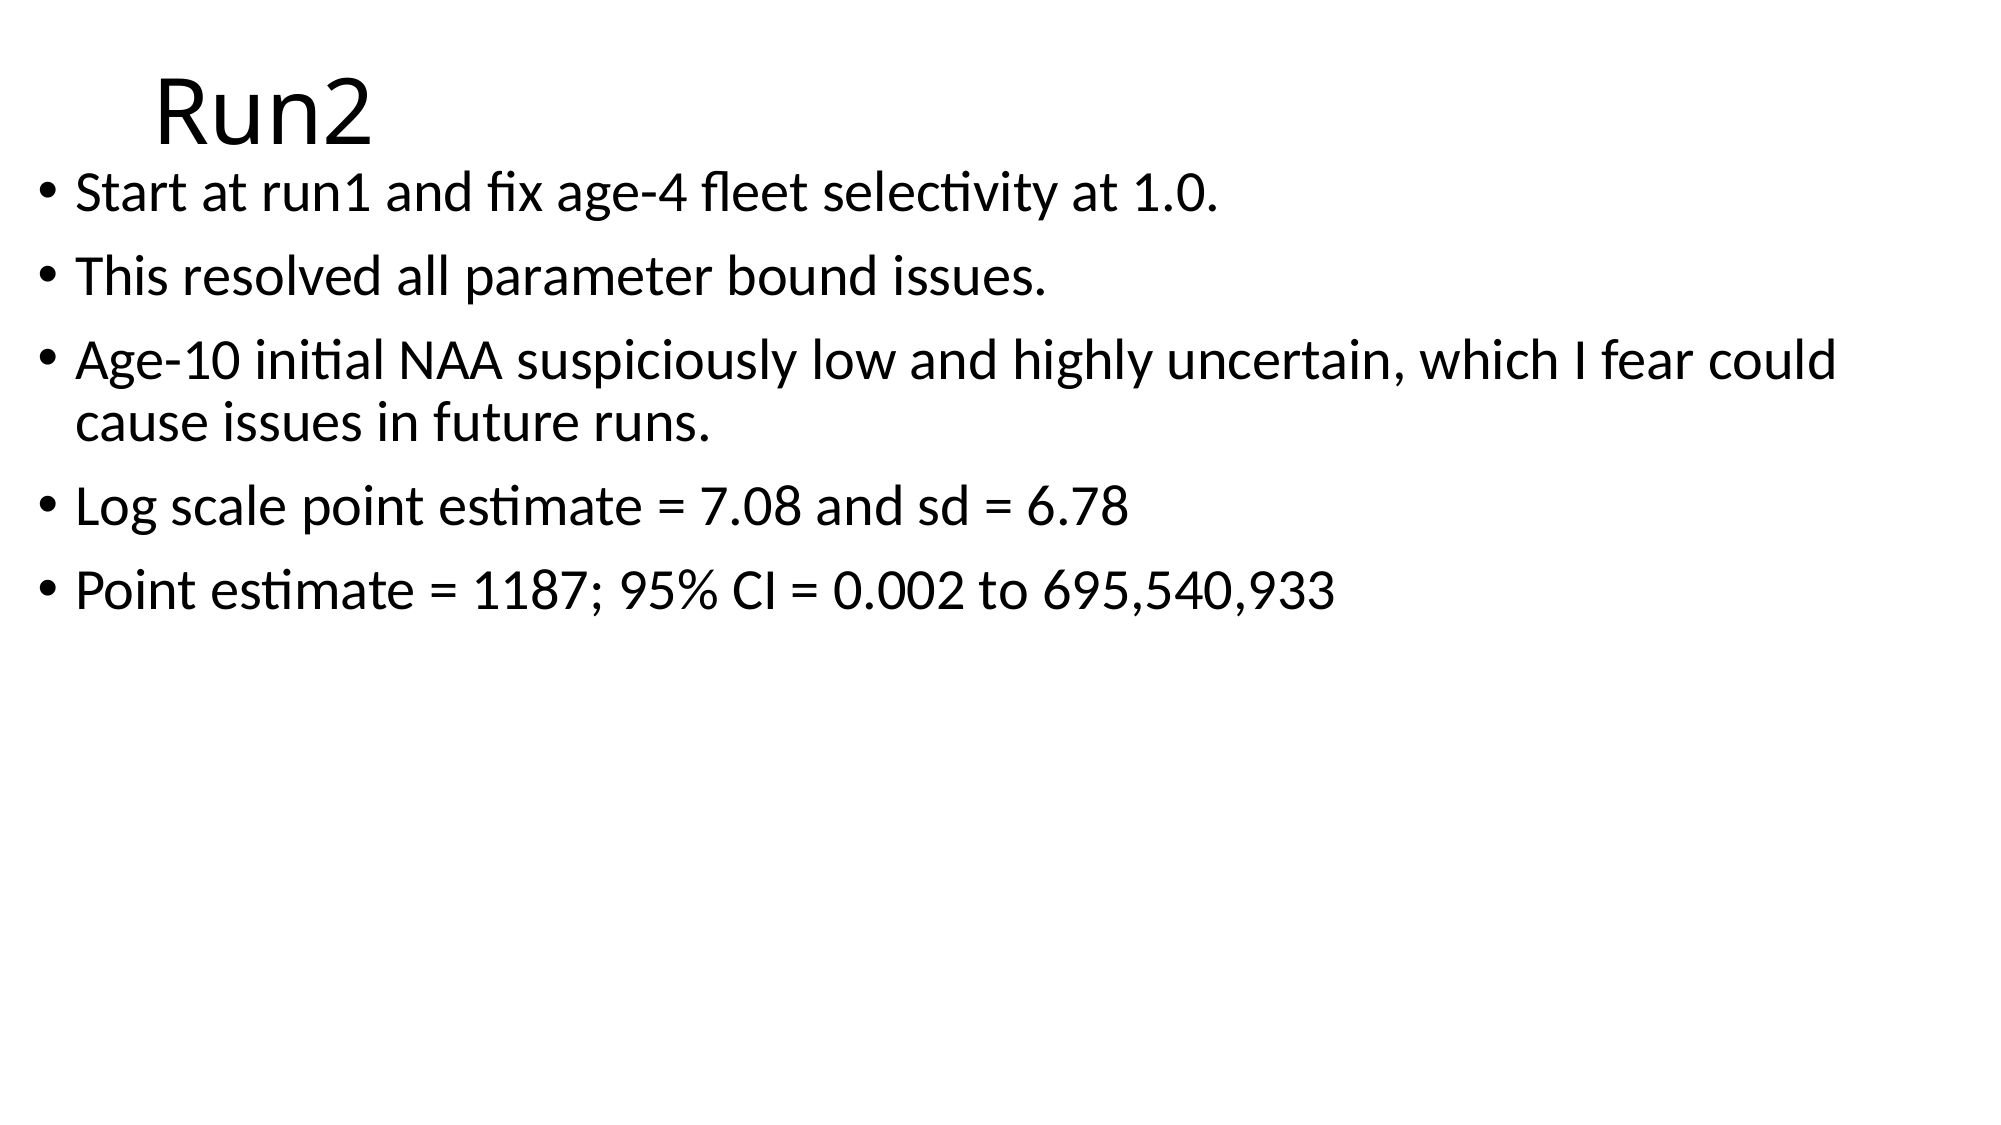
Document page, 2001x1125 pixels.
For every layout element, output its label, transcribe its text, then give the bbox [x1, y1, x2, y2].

list Start at run1 and fix age-4 fleet selectivity at 1.0. This resolved all parameter bound issues. Age-10 initial NAA suspiciously low and highly uncertain, which I fear could cause issues in future runs. Log scale point estimate = 7.08 and sd = 6.78 Point estimate = 1187; 95% CI = 0.002 to 695,540,933 [22, 153, 1958, 868]
title Run2 [137, 5, 1863, 153]
